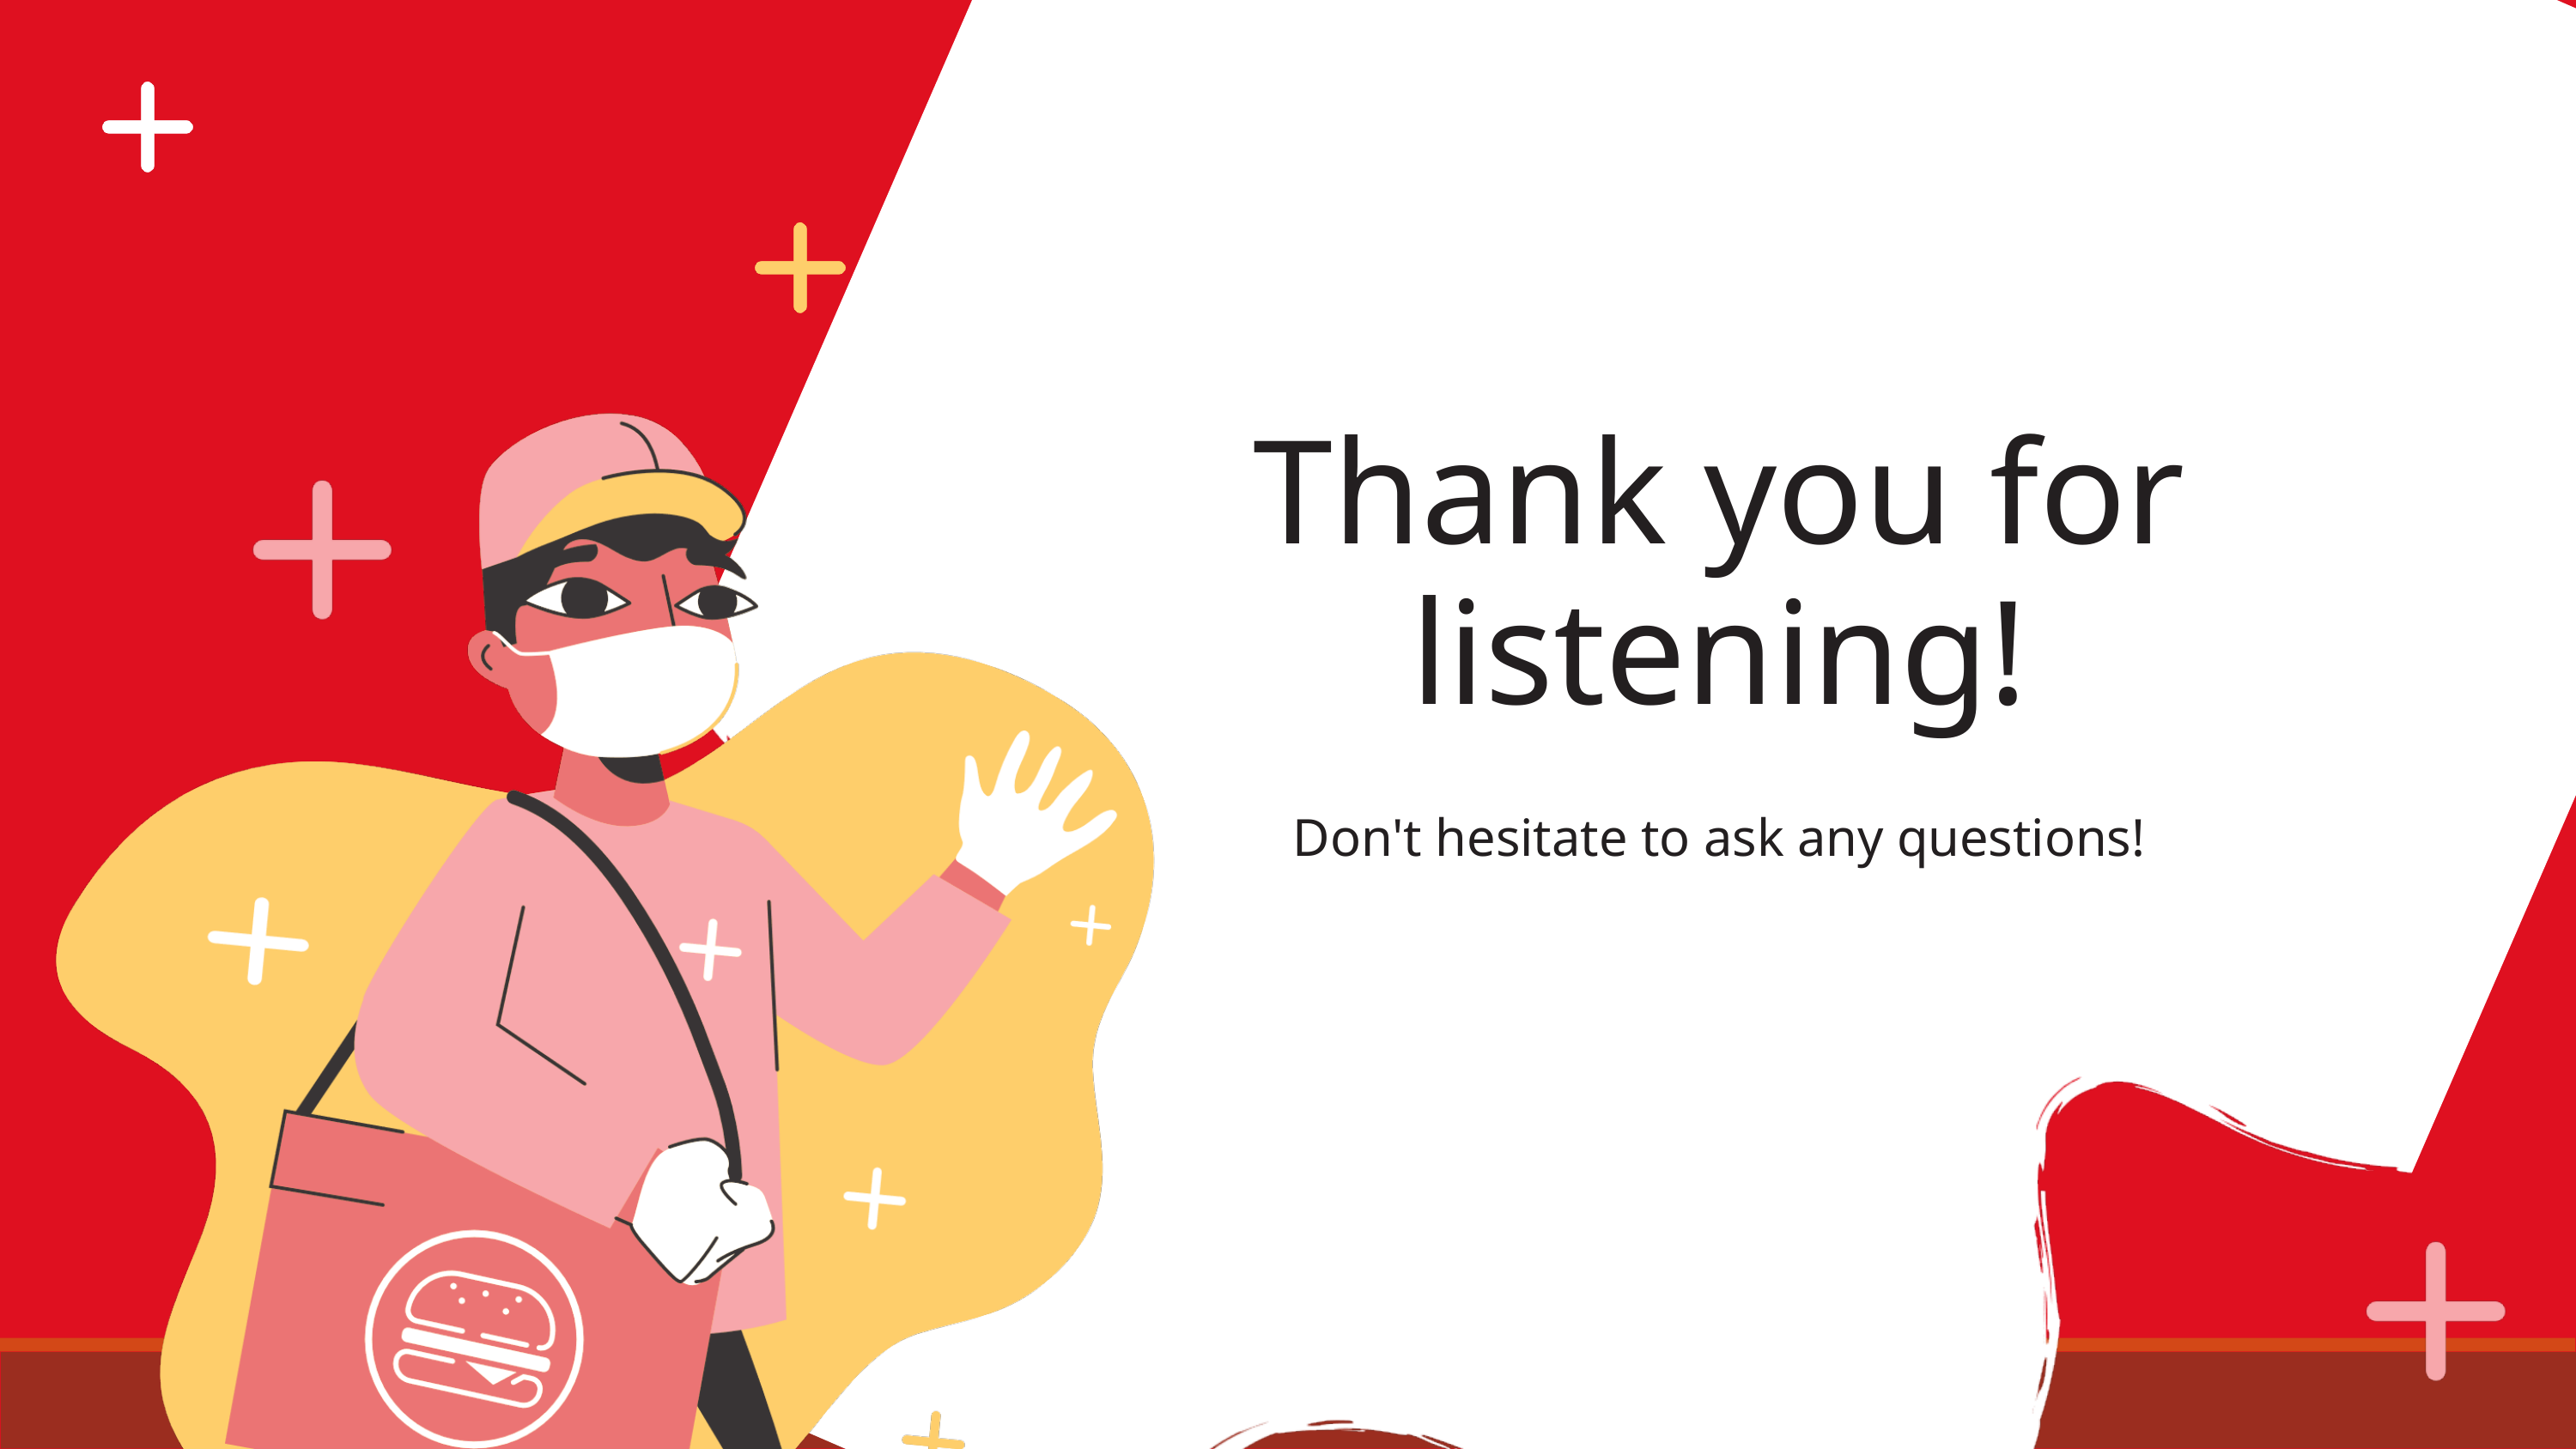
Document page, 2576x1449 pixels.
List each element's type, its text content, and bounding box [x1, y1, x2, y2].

text_box Thank you for listening! [1176, 411, 2295, 733]
text_box [797, 0, 2576, 1449]
text_box Don't hesitate to ask any questions! [1176, 818, 2279, 867]
text_box [727, 191, 866, 333]
text_box [212, 433, 422, 651]
text_box [75, 51, 213, 192]
text_box [2325, 1195, 2537, 1412]
text_box [32, 403, 1176, 1449]
